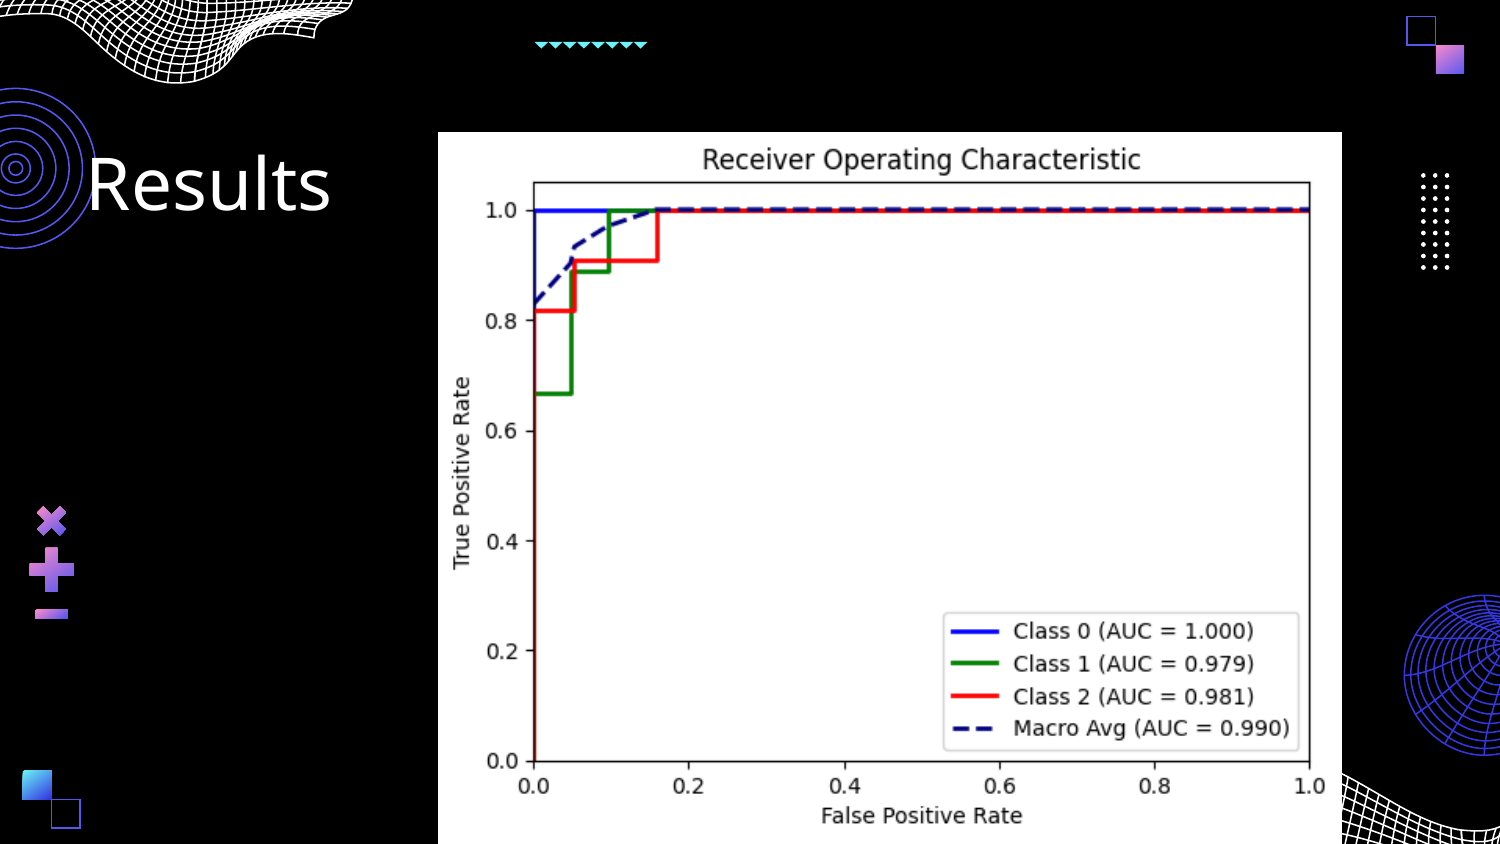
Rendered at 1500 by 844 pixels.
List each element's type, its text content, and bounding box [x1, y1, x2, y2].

title Results [85, 132, 437, 229]
picture [438, 132, 1342, 844]
